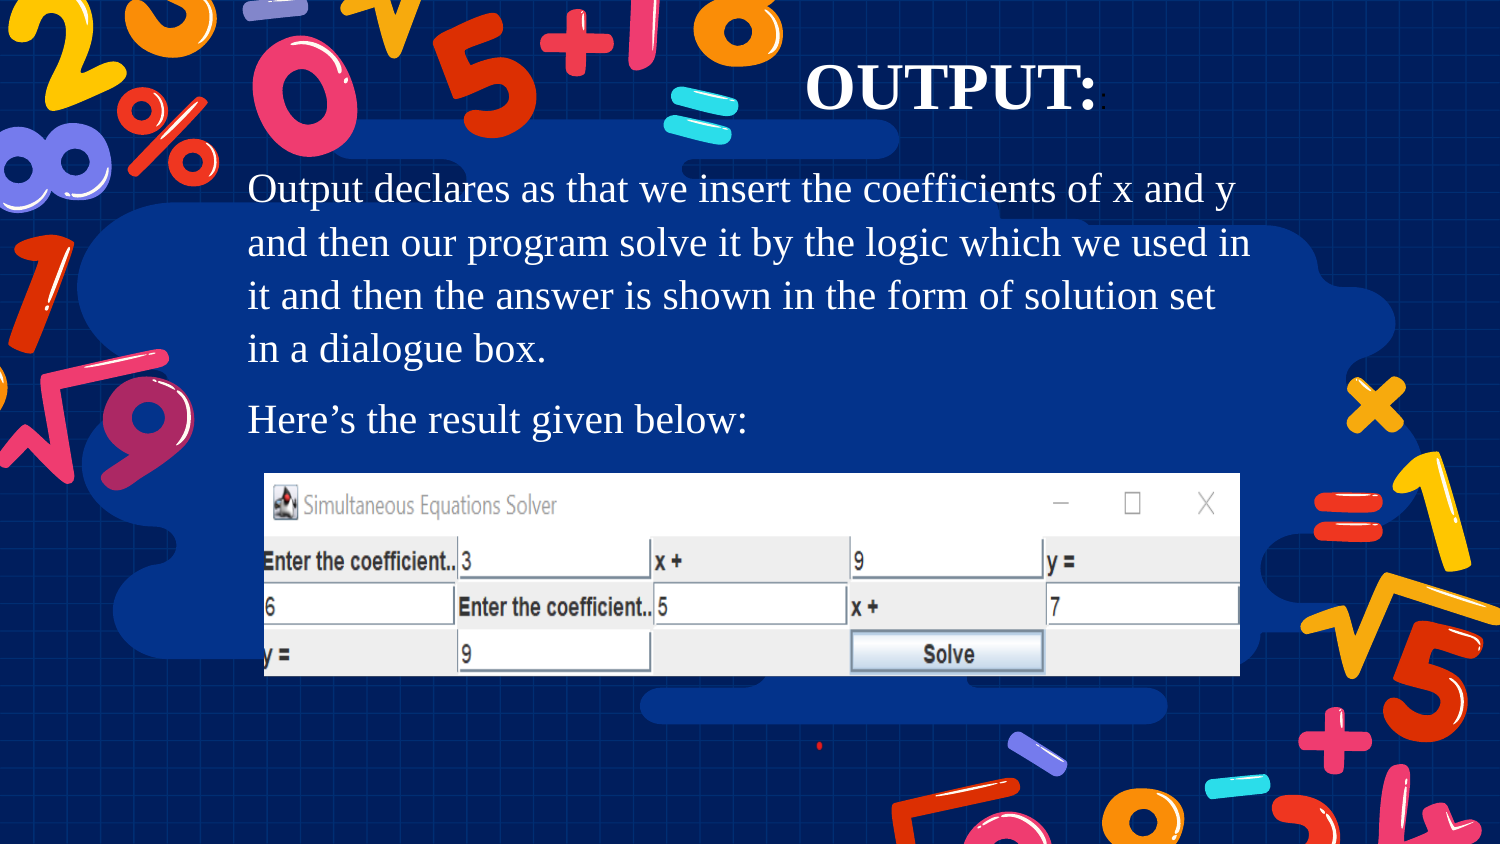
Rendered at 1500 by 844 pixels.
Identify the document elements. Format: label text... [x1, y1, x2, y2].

text_box Output declares as that we insert the coefficients of x and y and then our program solve it by the logic which we used in it and then the answer is shown in the form of solution set in a dialogue box. Here’s the result given below: [232, 149, 1272, 501]
text_box OUTPUT:: [789, 35, 1435, 131]
picture [264, 472, 1240, 753]
